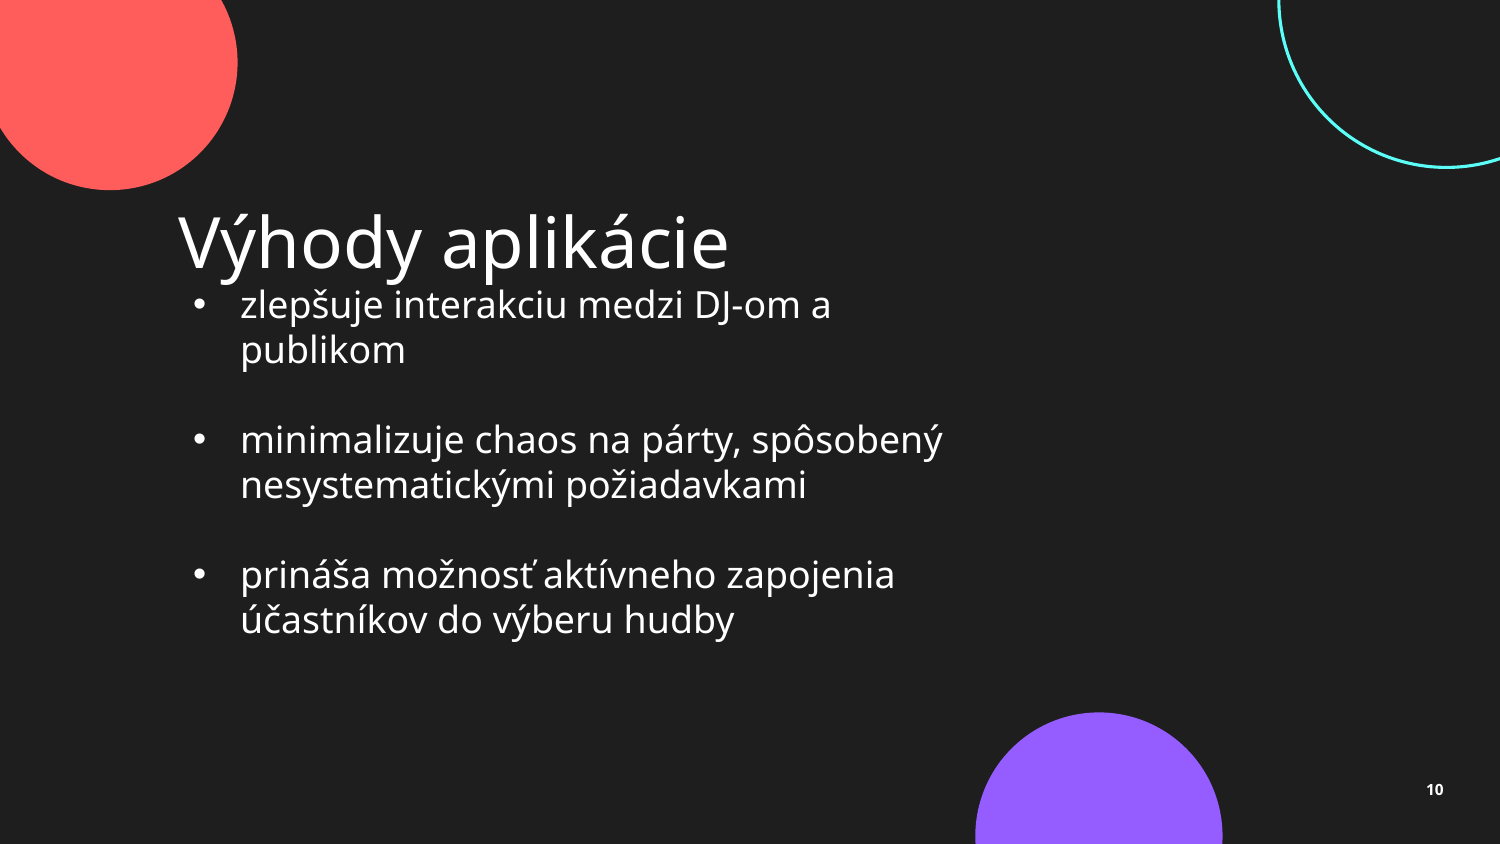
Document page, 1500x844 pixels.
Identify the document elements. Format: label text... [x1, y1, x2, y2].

title Výhody aplikácie [163, 201, 1365, 279]
slide_number 10 [1389, 764, 1480, 816]
text_box [975, 712, 1223, 844]
subtitle zlepšuje interakciu medzi DJ-om a publikom minimalizuje chaos na párty, spôsobený nesystematickými požiadavkami prináša možnosť aktívneho zapojenia účastníkov do výberu hudby [178, 208, 1012, 713]
text_box [0, 0, 238, 191]
text_box [1278, 0, 1500, 168]
